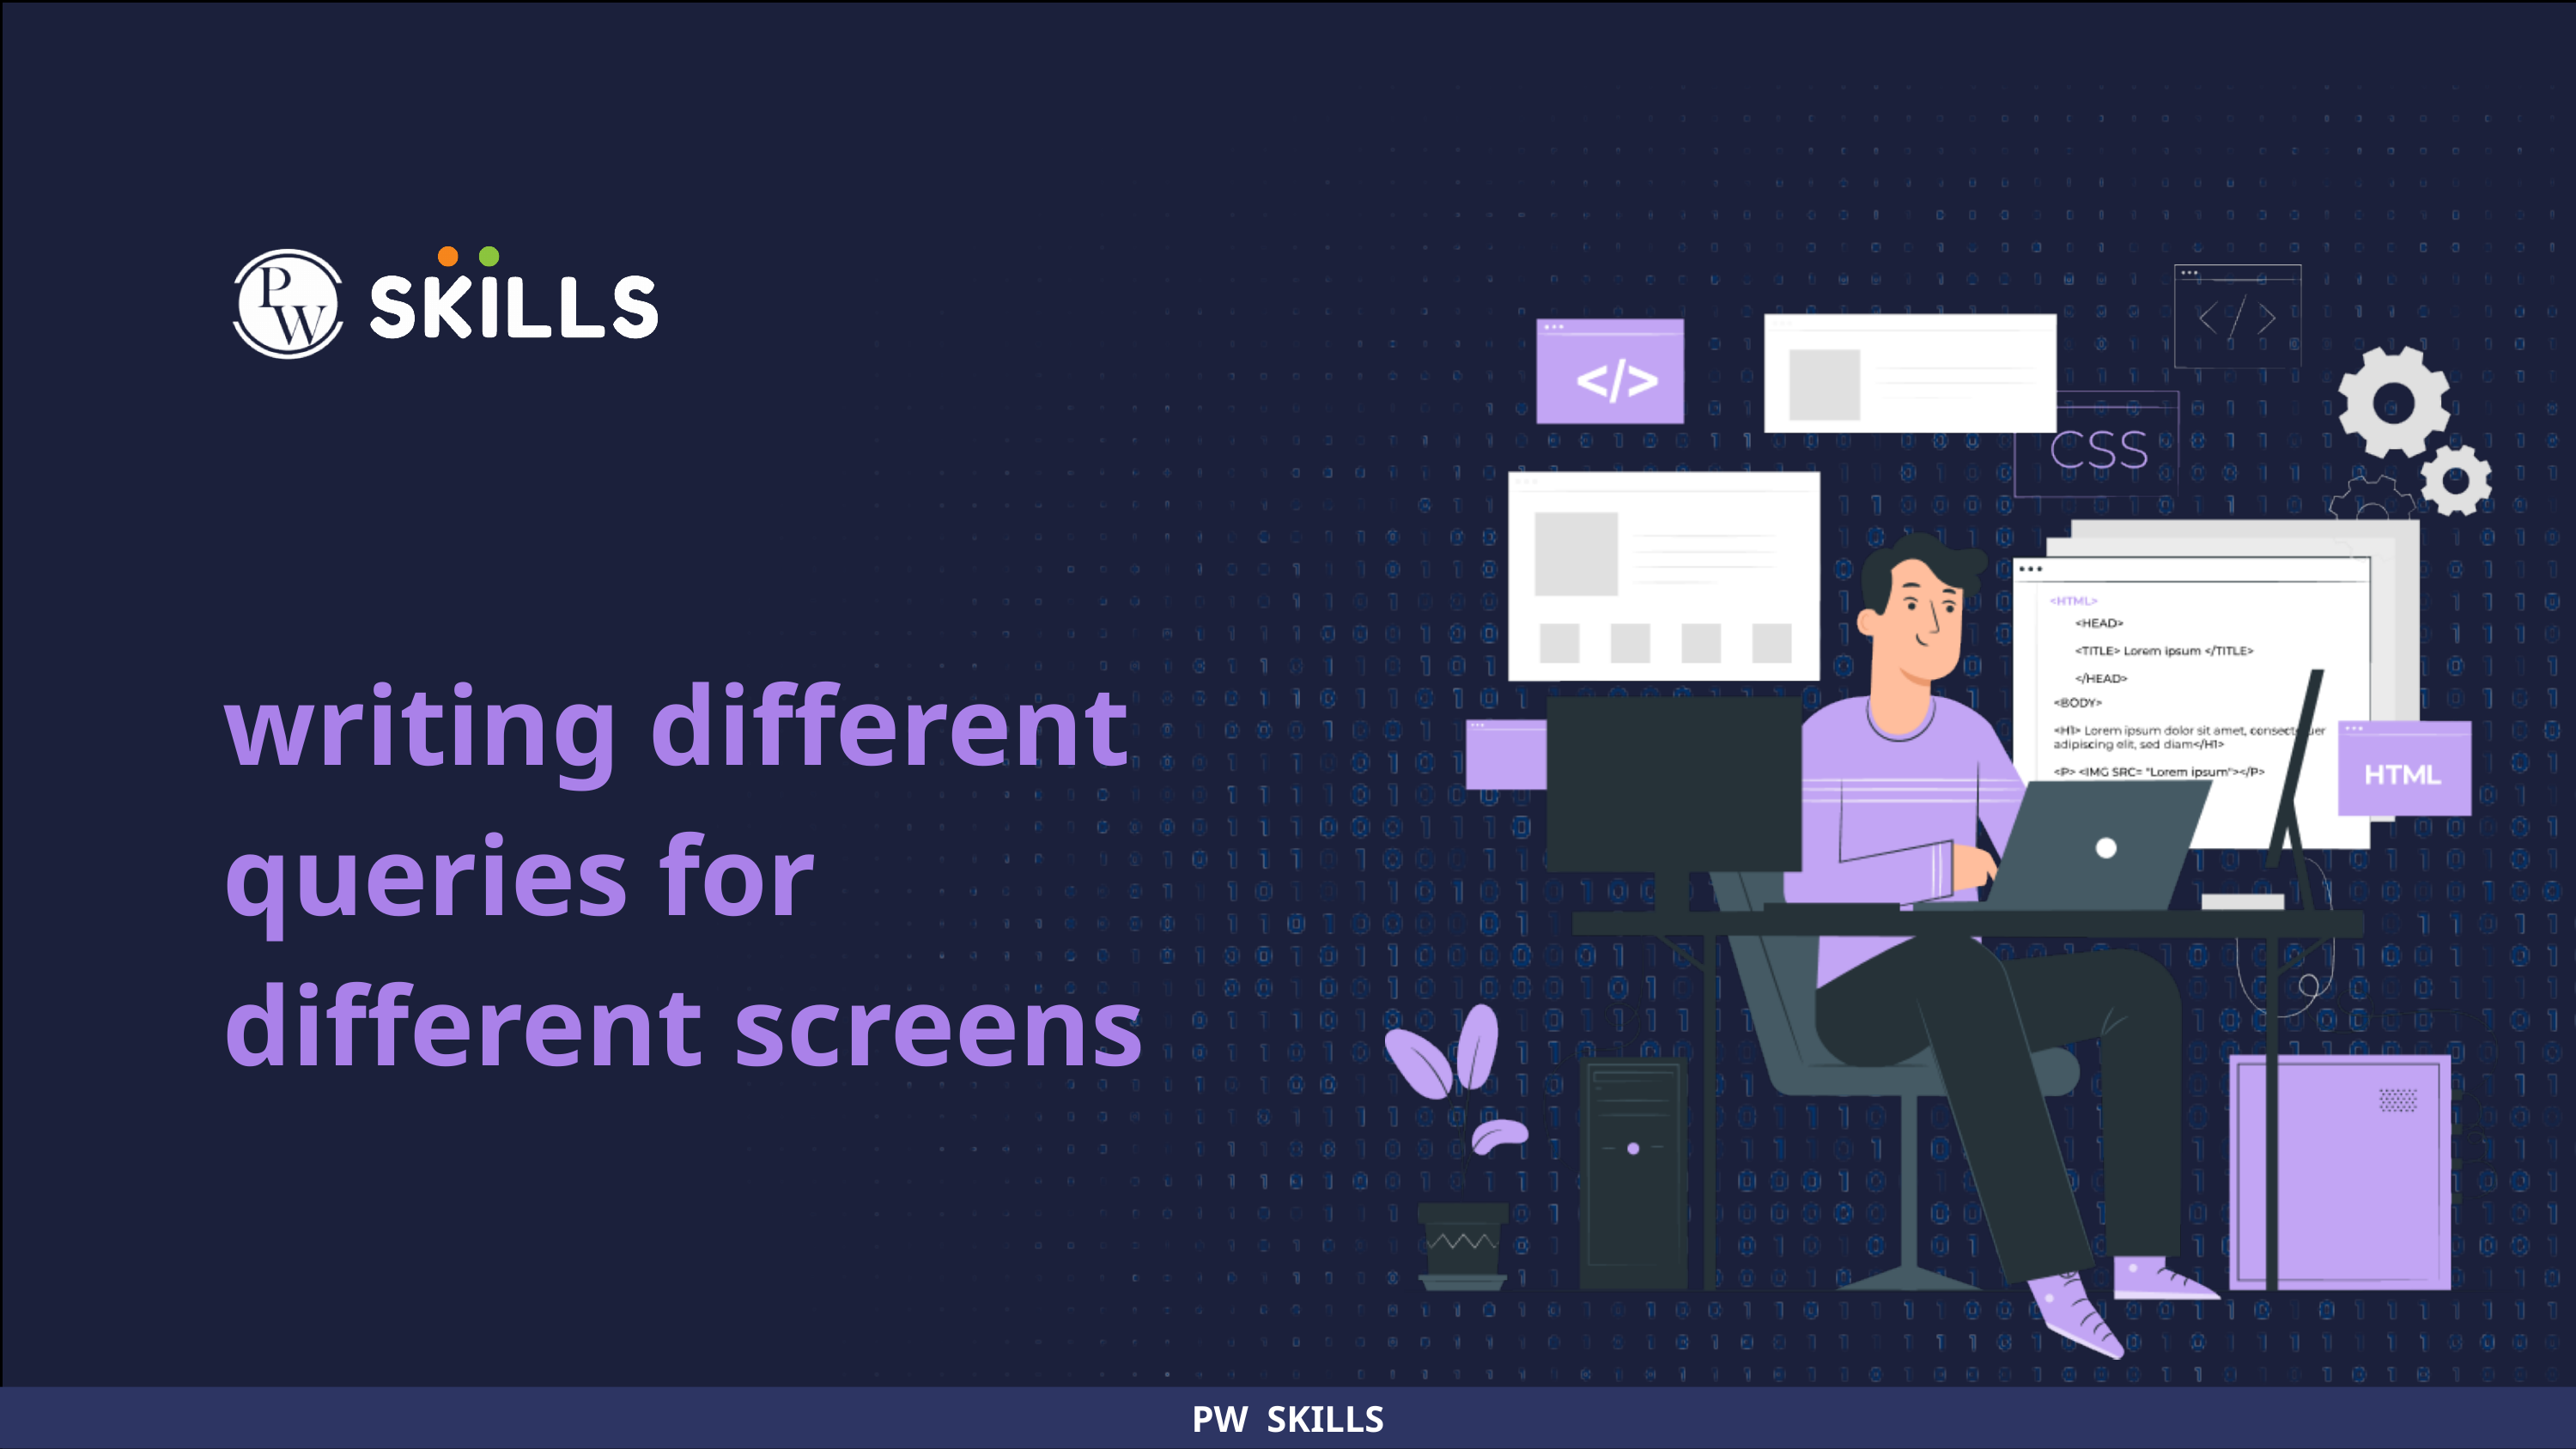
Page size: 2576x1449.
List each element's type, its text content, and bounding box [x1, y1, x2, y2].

text_box writing different queries for different screens [210, 623, 1248, 1101]
picture [214, 221, 684, 382]
picture [716, 85, 2576, 1385]
